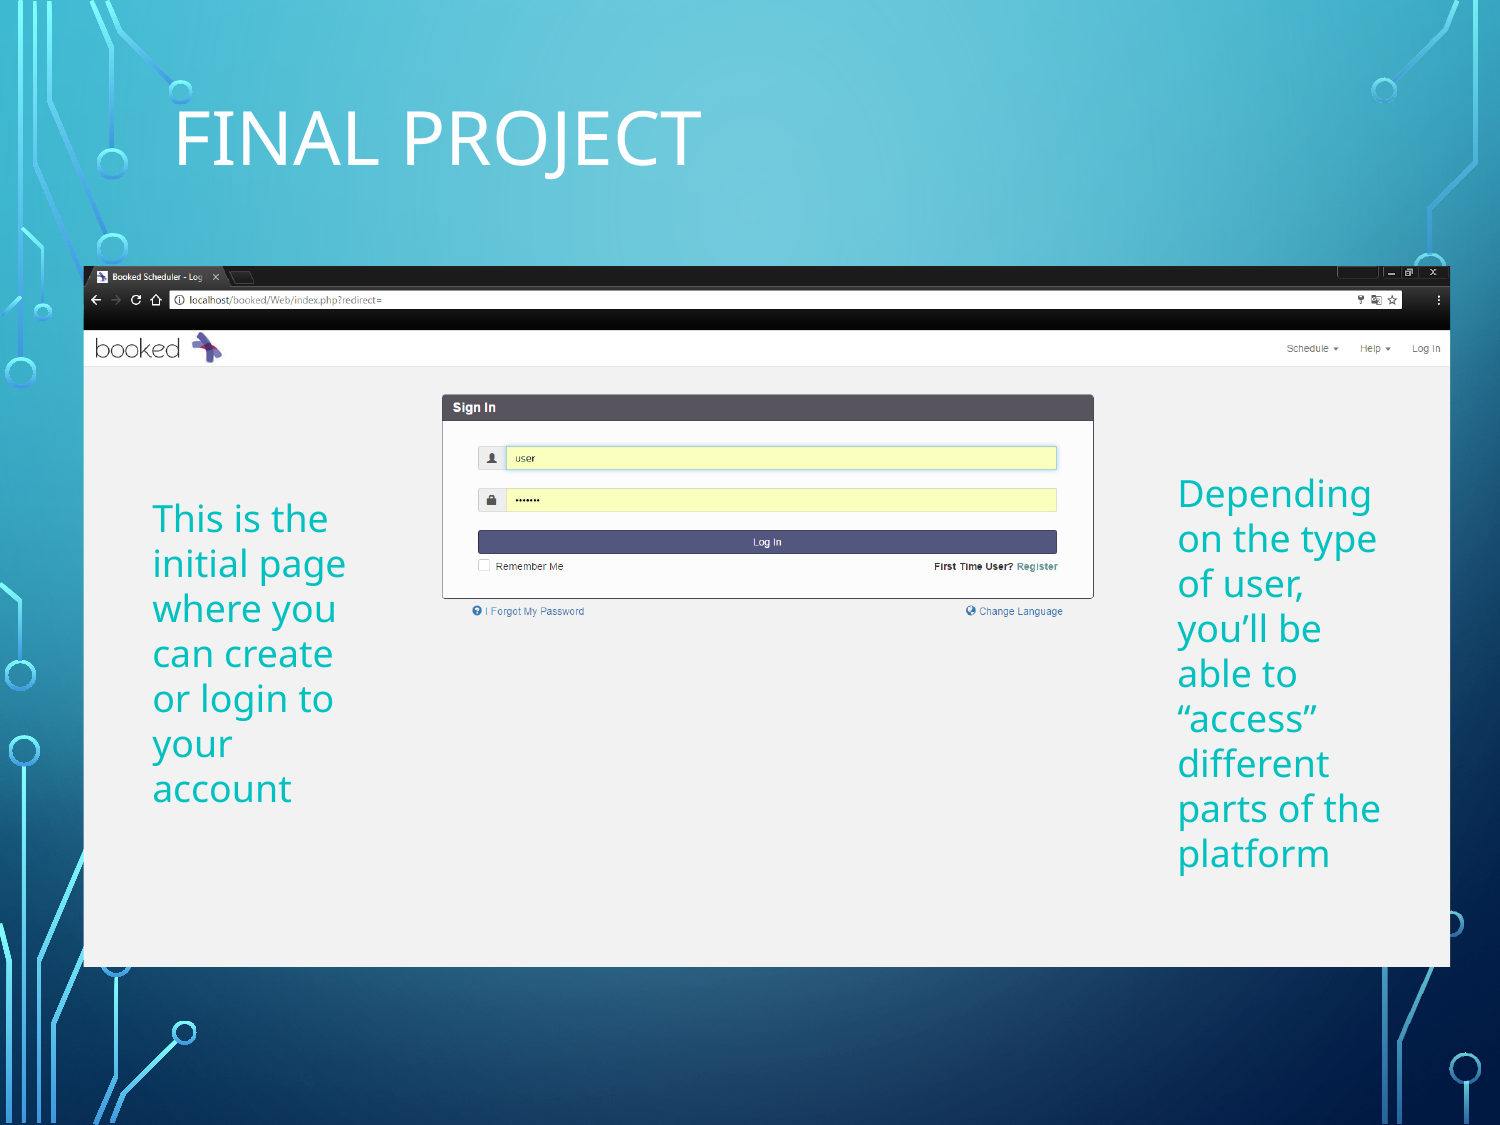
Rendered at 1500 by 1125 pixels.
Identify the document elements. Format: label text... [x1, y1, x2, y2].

title Final Project [157, 19, 1377, 263]
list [83, 266, 1451, 967]
